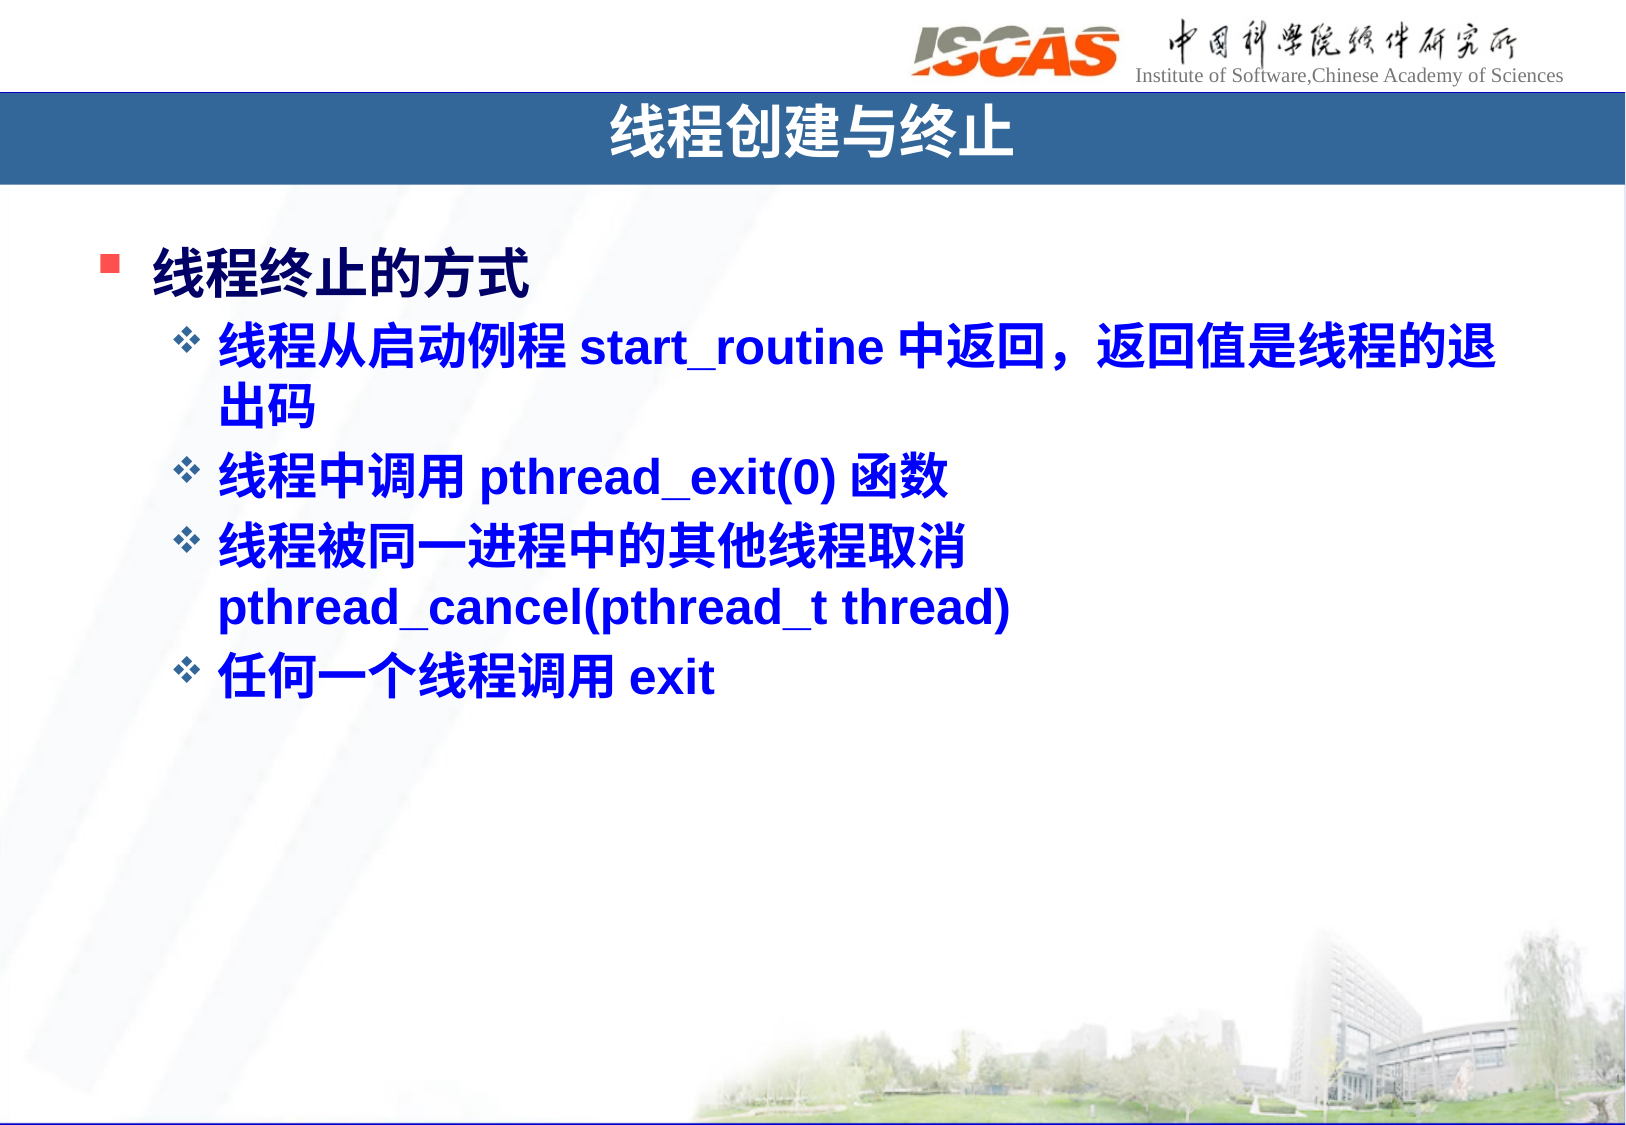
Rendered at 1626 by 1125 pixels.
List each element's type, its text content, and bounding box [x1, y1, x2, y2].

list 线程终止的方式 线程从启动例程start_routine中返回，返回值是线程的退出码 线程中调用pthread_exit(0)函数 线程被同一进程中的其他线程取消pthread_cancel(pthread_t thread) 任何一个线程调用exit [80, 231, 1545, 988]
title 线程创建与终止 [0, 93, 1625, 185]
picture [0, 92, 1626, 1125]
picture [907, 18, 1132, 87]
picture [1166, 15, 1519, 71]
